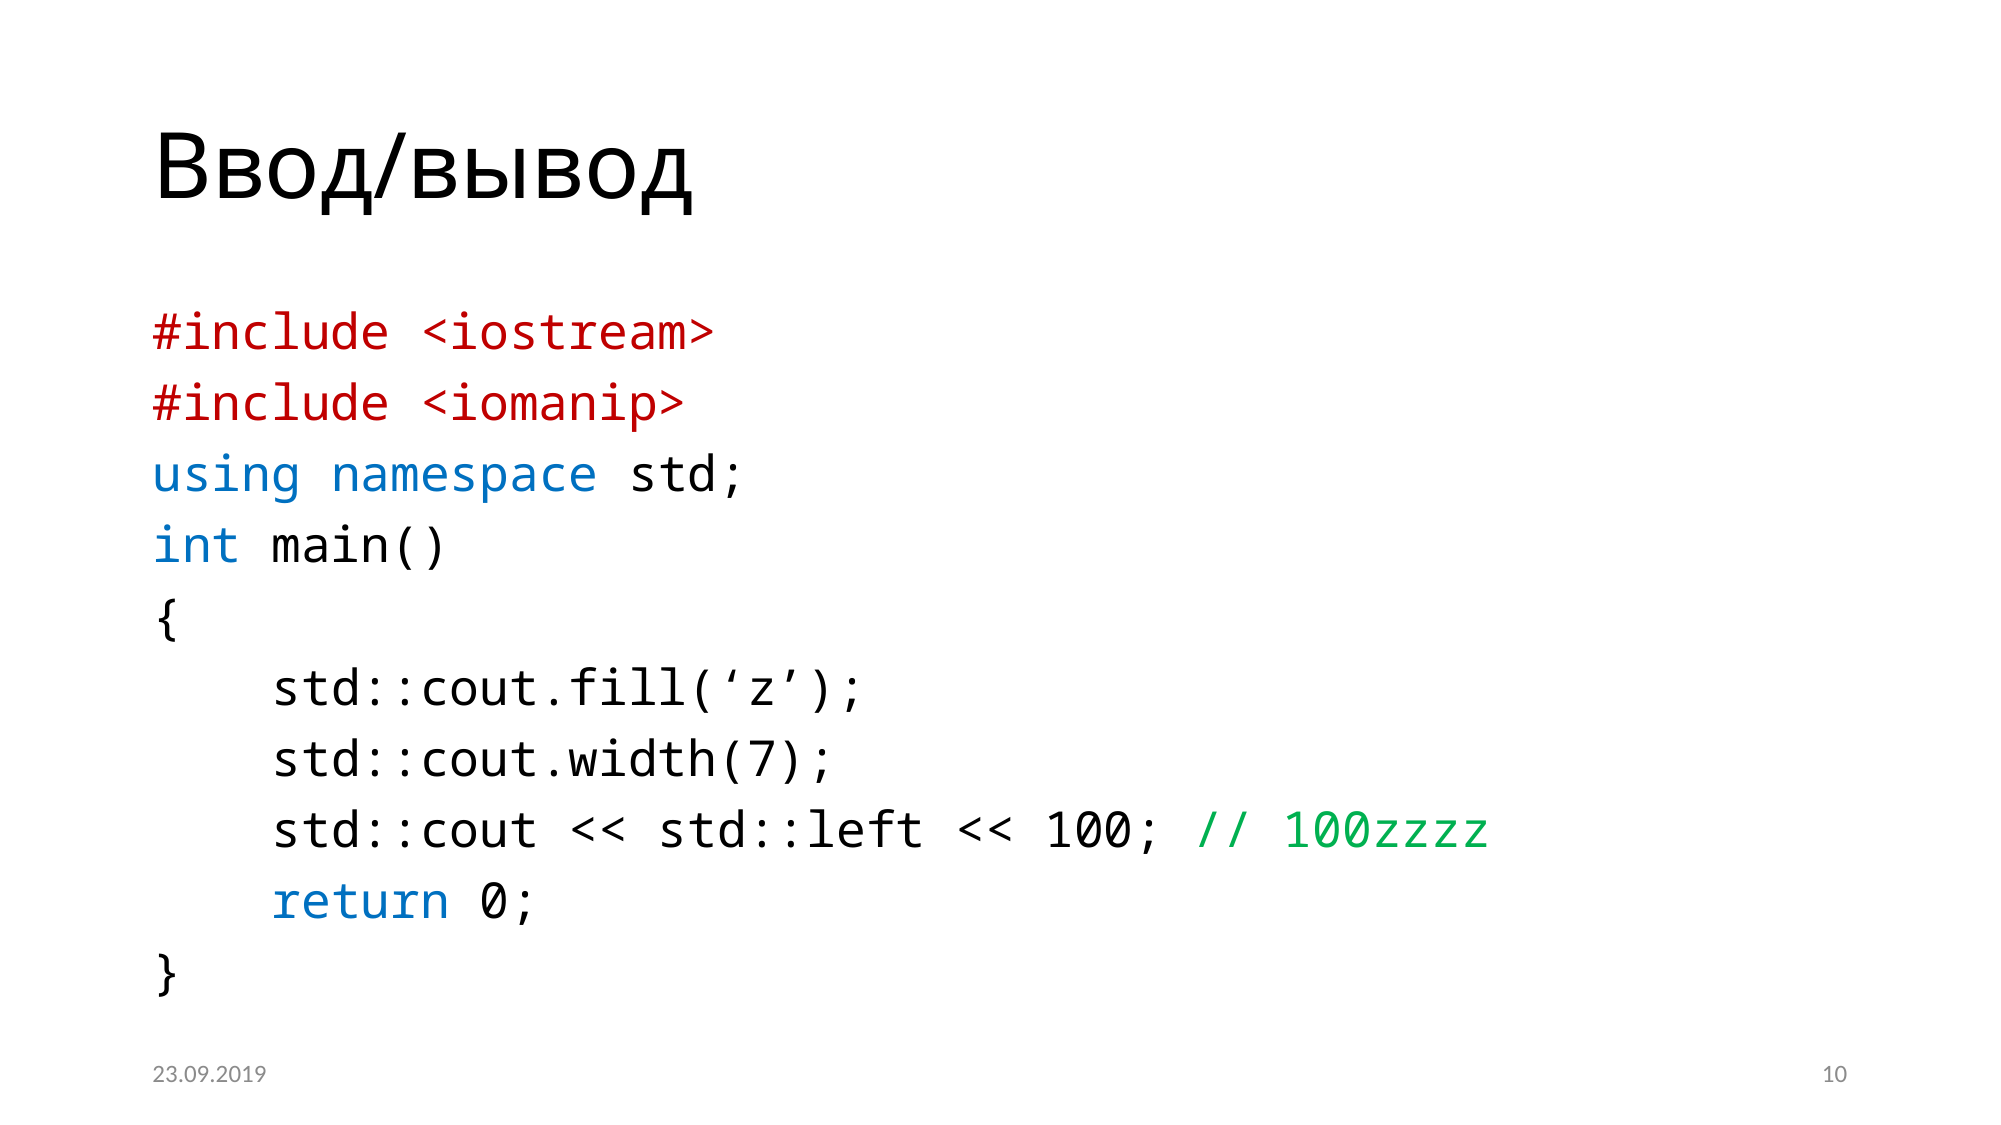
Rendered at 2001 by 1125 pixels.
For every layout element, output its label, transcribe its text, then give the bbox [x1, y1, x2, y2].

list #include <iostream> #include <iomanip> using namespace std; int main() { std::cout.fill(‘z’); std::cout.width(7); std::cout << std::left << 100; // 100zzzz return 0; } [137, 299, 1863, 1014]
slide_number 10 [1412, 1042, 1863, 1103]
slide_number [137, 1042, 588, 1103]
title Ввод/вывод [137, 59, 1863, 278]
